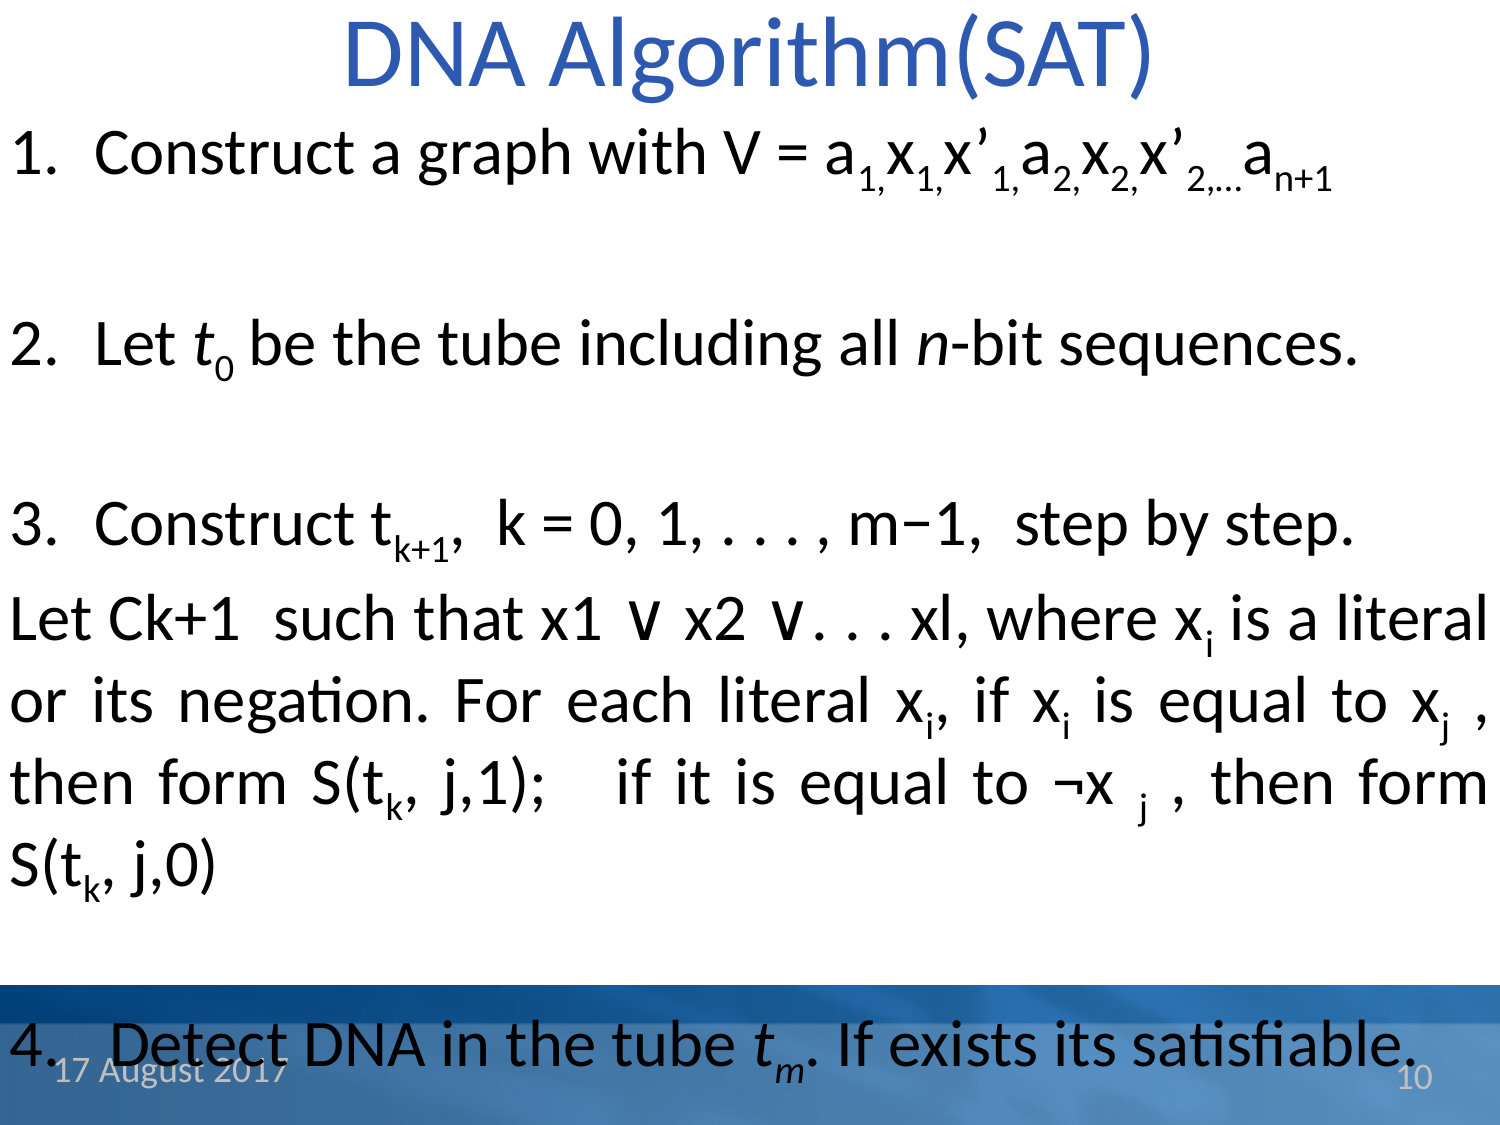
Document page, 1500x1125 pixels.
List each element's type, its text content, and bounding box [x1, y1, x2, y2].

picture [0, 985, 1500, 1125]
title DNA Algorithm(SAT) [62, 0, 1438, 109]
list Construct a graph with V = a1,x1,x’1,a2,x2,x’2,…an+1 Let t0 be the tube including all n-bit sequences. Construct tk+1, k = 0, 1, . . . , m−1, step by step. Let Ck+1 such that x1 ∨ x2 ∨. . . xl, where xi is a literal or its negation. For each literal xi, if xi is equal to xj , then form S(tk, j,1); if it is equal to ¬x j , then form S(tk, j,0) Detect DNA in the tube tm. If exists its satisfiable. [9, 109, 1491, 1104]
